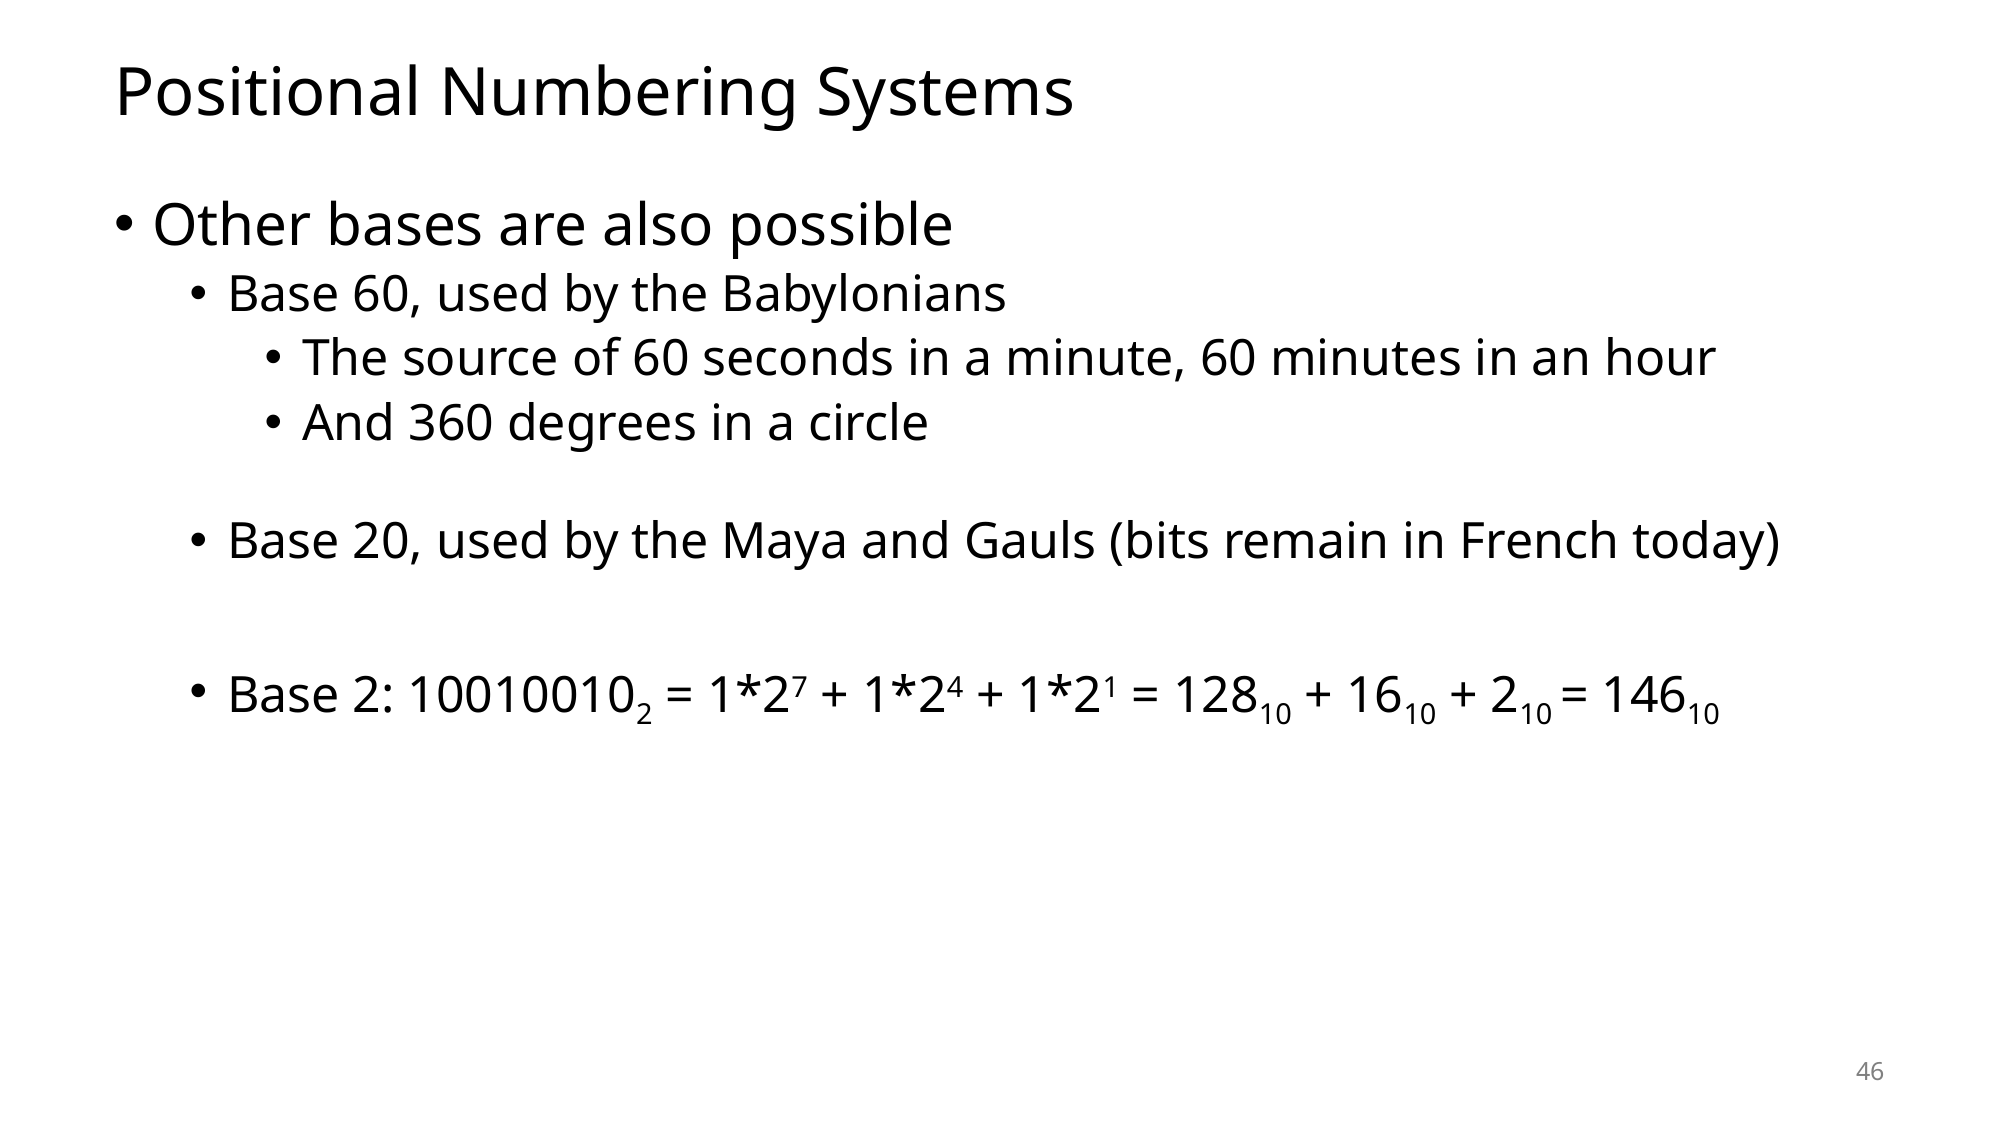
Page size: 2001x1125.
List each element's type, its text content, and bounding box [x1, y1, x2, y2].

list Other bases are also possible Base 60, used by the Babylonians The source of 60 seconds in a minute, 60 minutes in an hour And 360 degrees in a circle Base 20, used by the Maya and Gauls (bits remain in French today) Base 2: 100100102 = 1*27 + 1*24 + 1*21 = 12810 + 1610 + 210 = 14610 [99, 187, 1900, 1013]
slide_number 46 [1749, 1042, 1900, 1103]
title Positional Numbering Systems [99, 37, 1900, 150]
